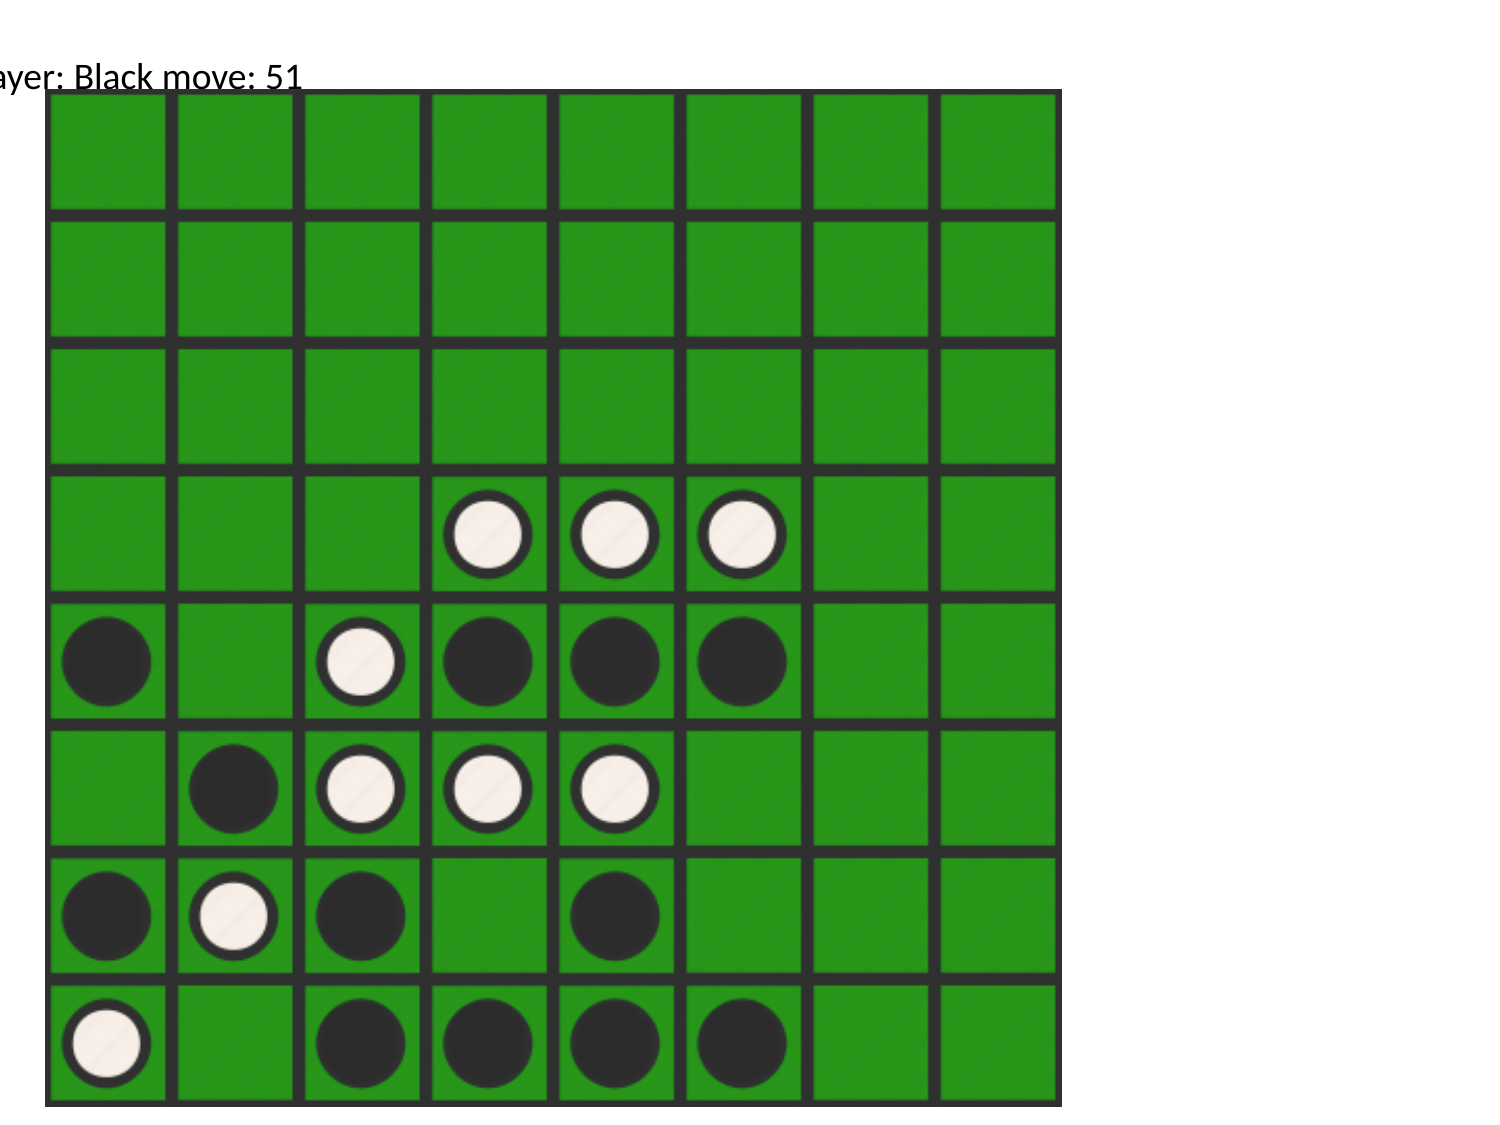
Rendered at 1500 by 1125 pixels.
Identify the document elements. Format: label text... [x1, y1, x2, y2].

text_box turn: 17 player: Black move: 51 [0, 44, 319, 105]
picture [44, 89, 1062, 1107]
